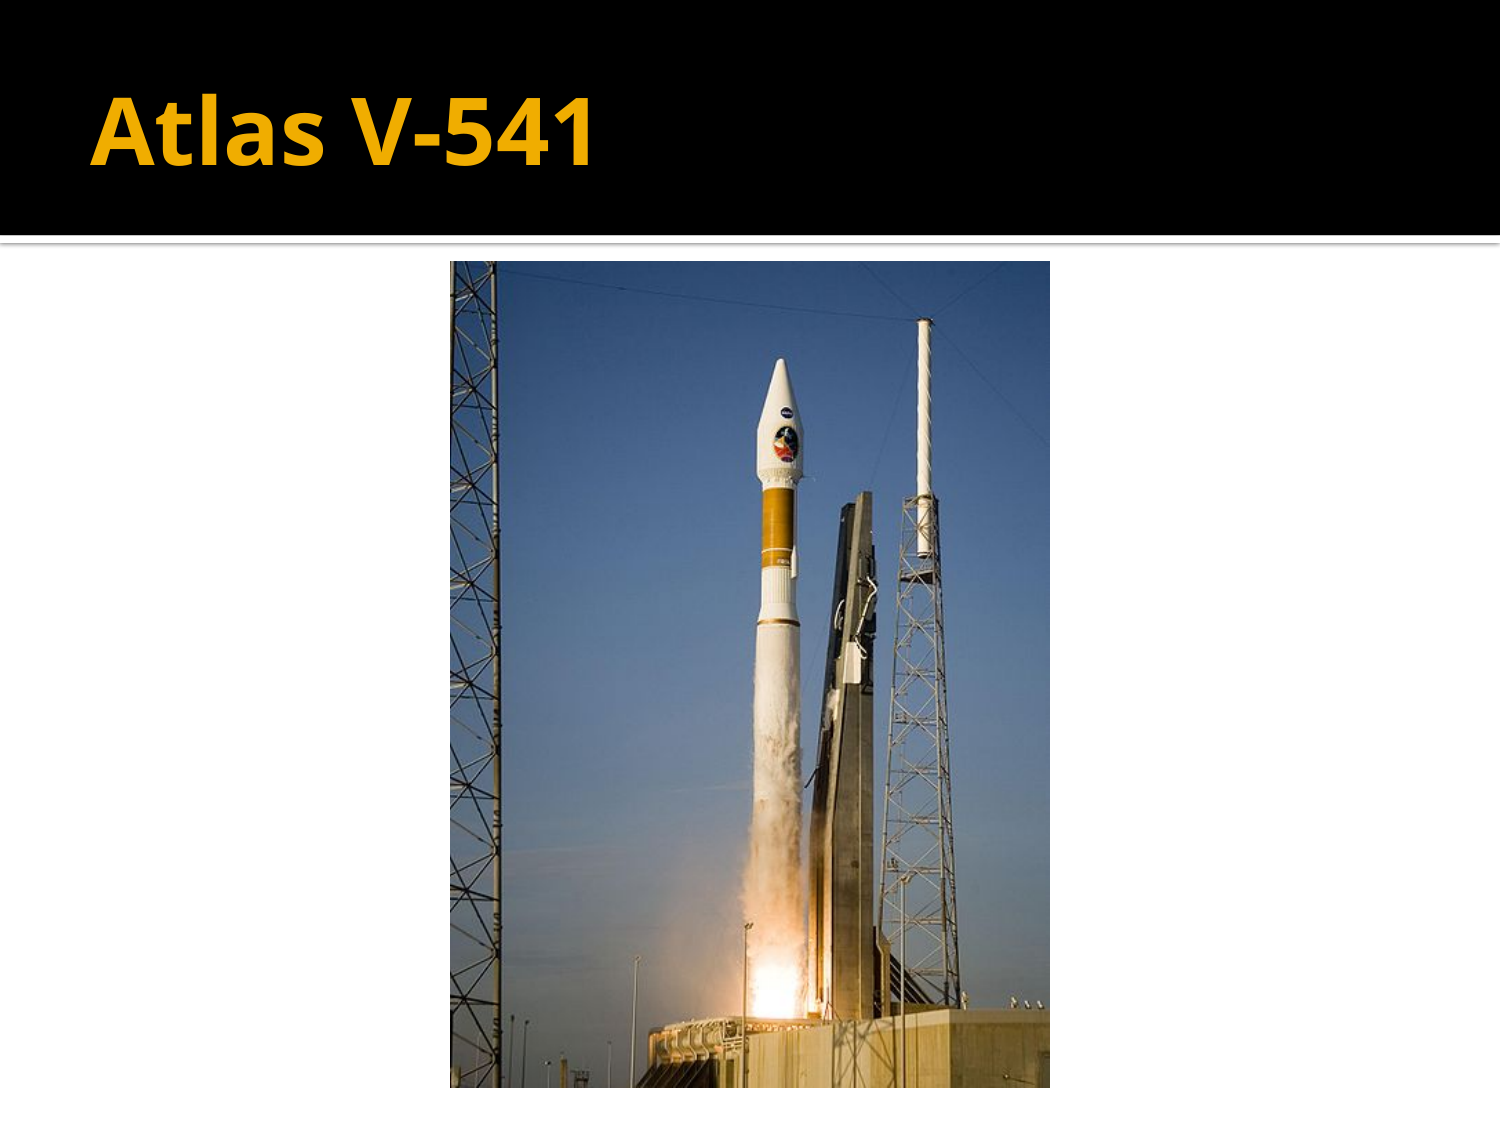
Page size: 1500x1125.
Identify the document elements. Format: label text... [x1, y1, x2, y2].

title Atlas V-541 [75, 25, 1425, 231]
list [449, 261, 1050, 1088]
